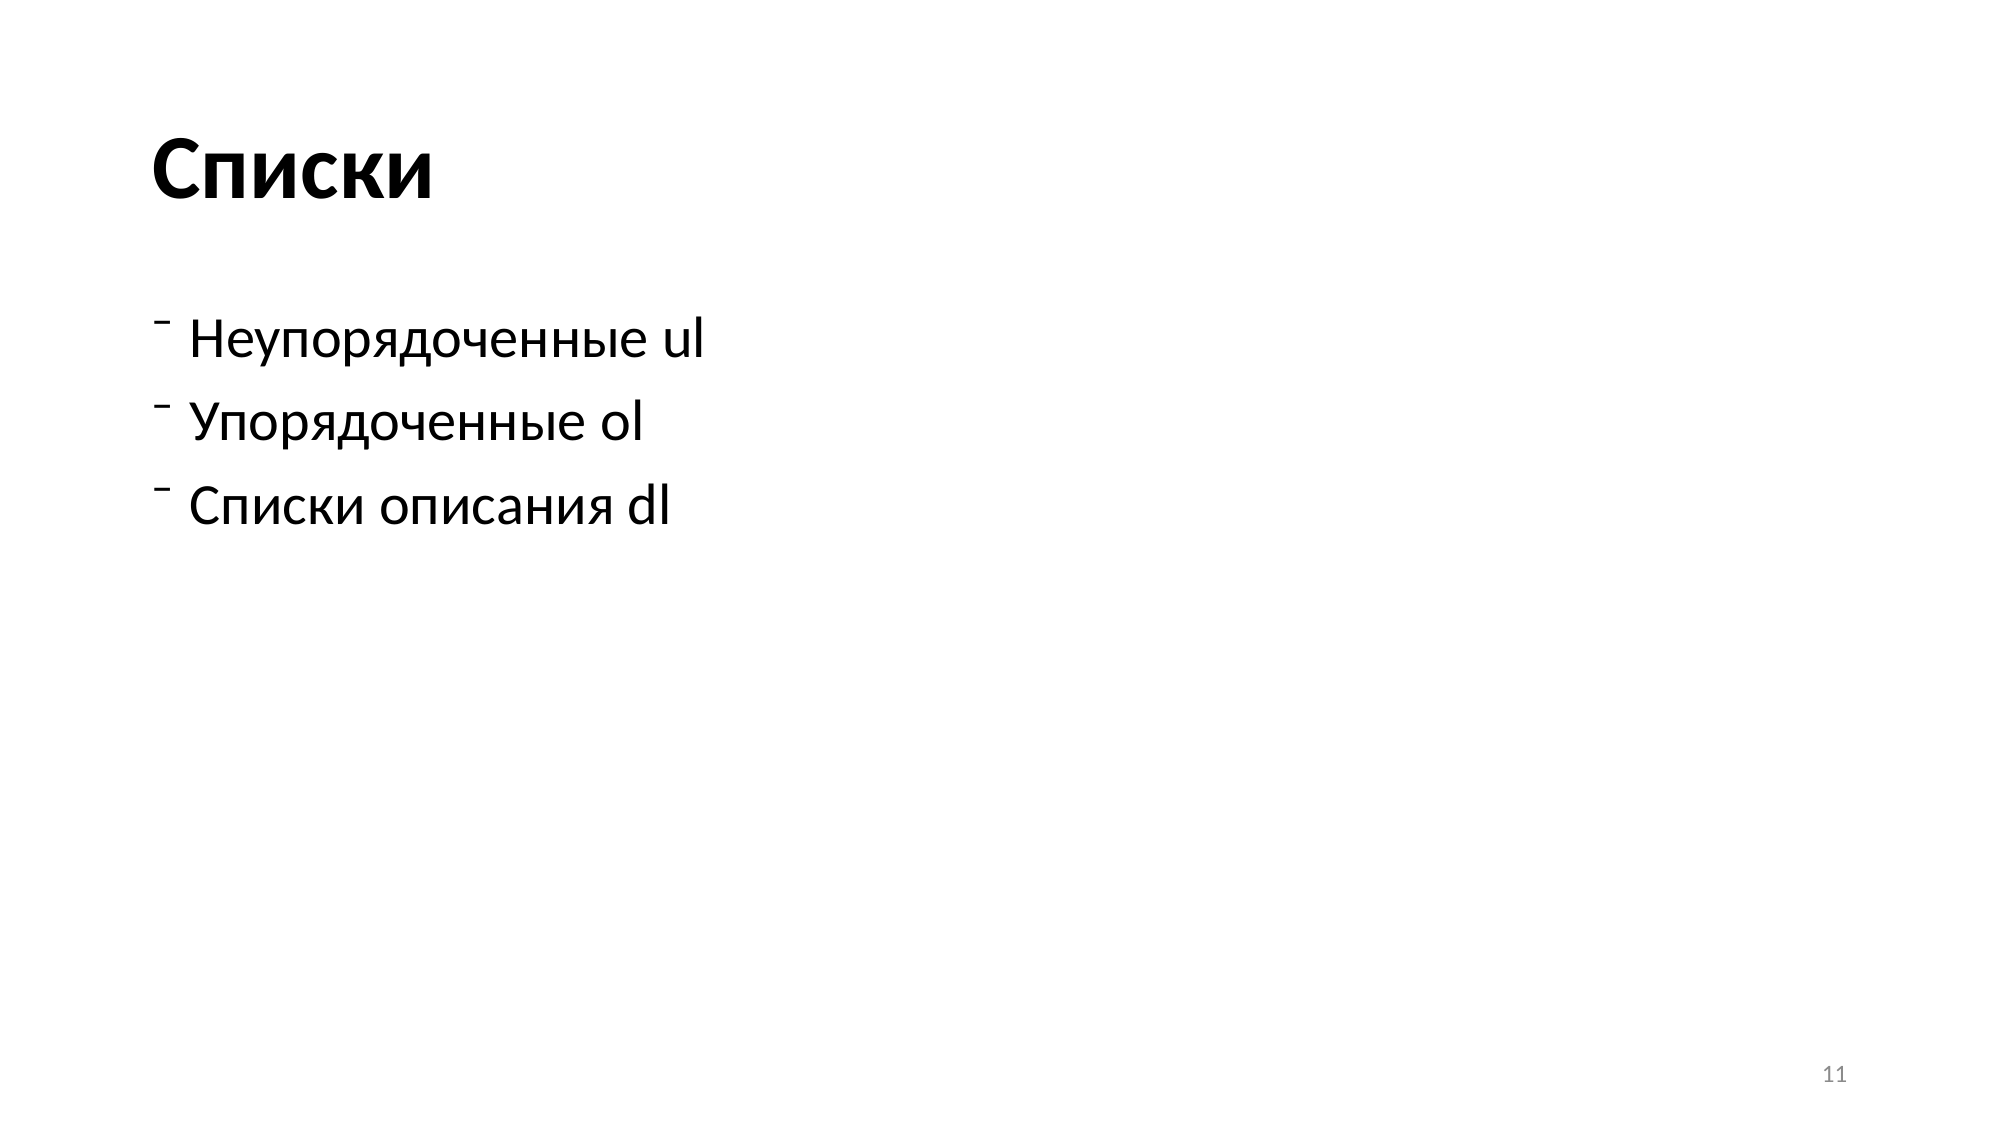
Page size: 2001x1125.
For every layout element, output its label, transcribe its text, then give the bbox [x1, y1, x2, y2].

title Списки [137, 59, 1863, 278]
list Неупорядоченные ul Упорядоченные ol Списки описания dl [137, 299, 1863, 1014]
slide_number 11 [1412, 1042, 1863, 1103]
